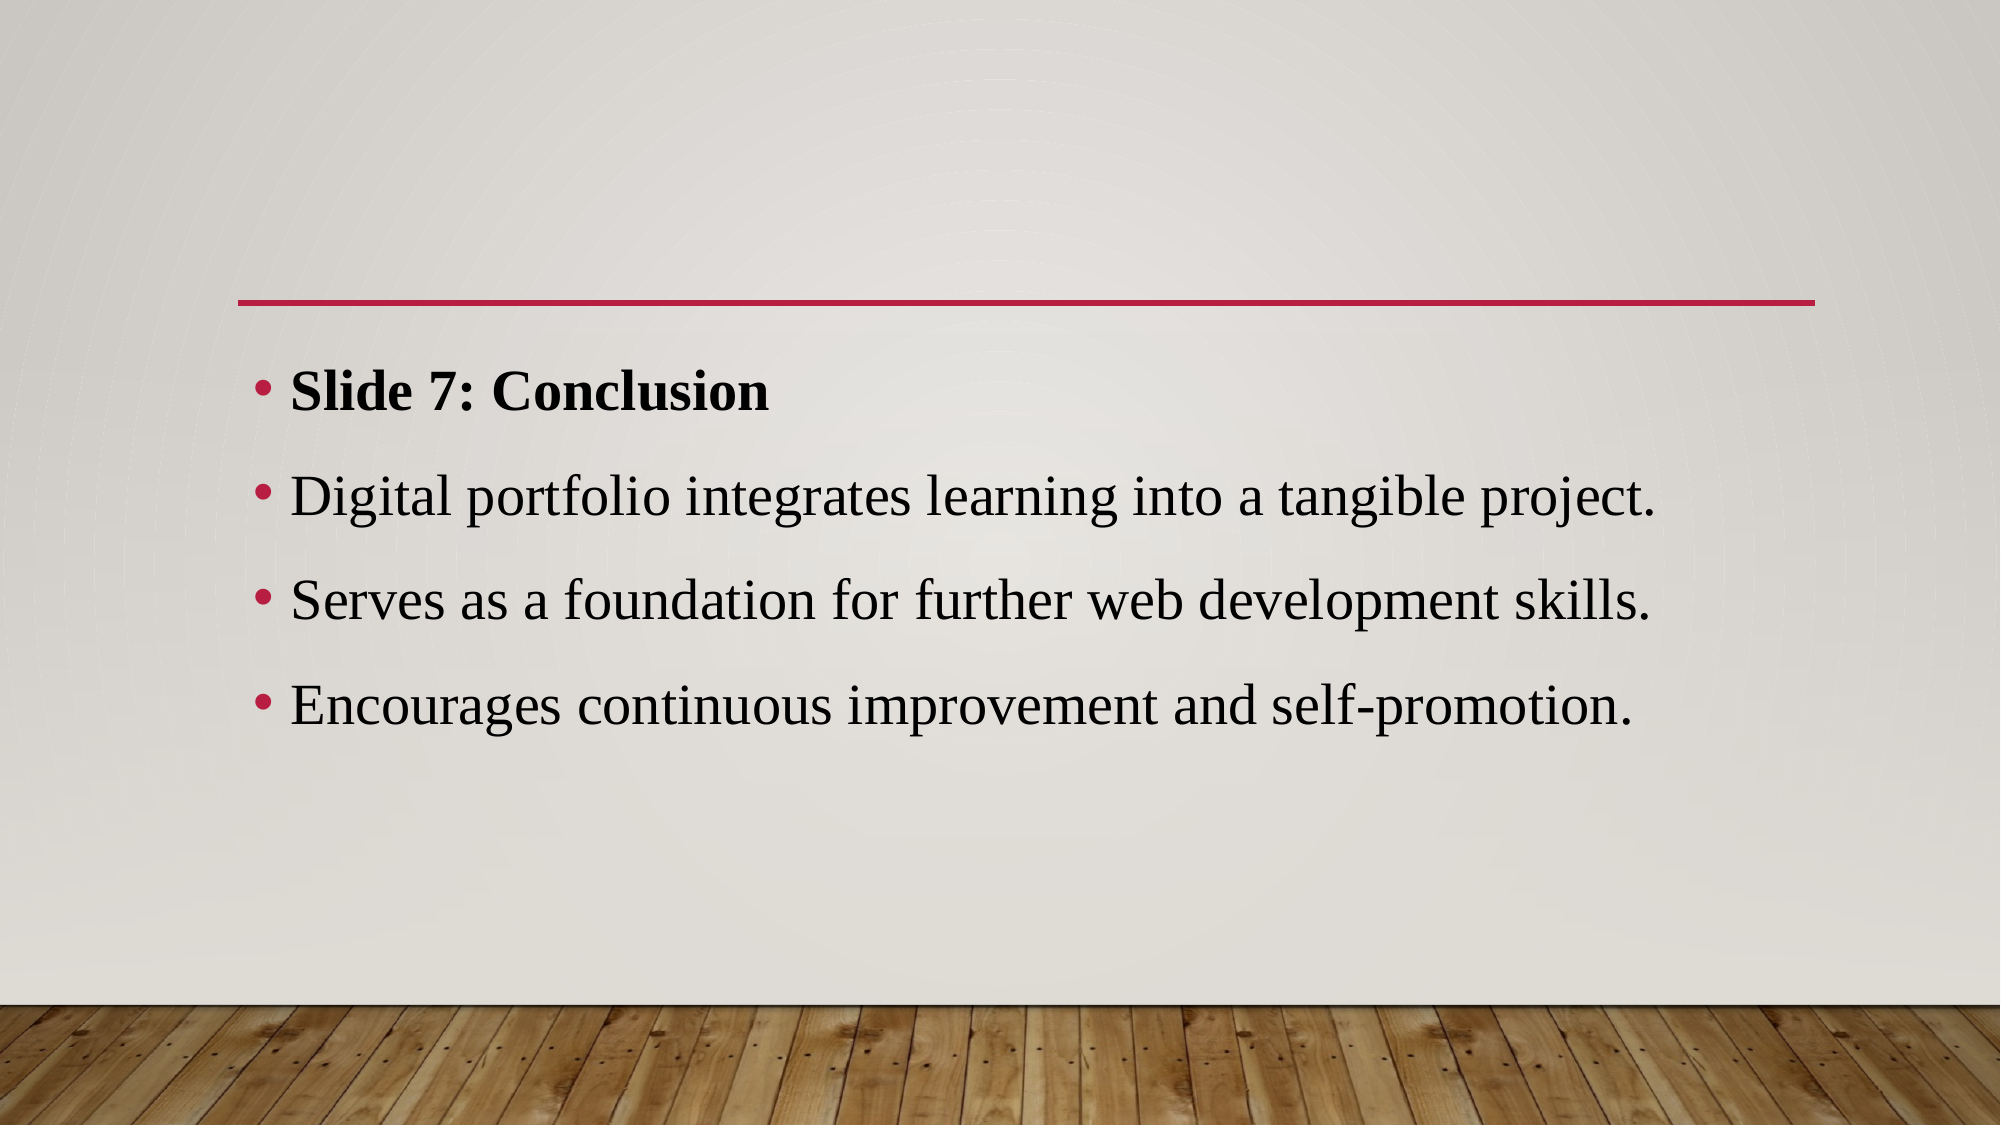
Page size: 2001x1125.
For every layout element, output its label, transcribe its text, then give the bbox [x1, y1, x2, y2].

list Slide 7: Conclusion Digital portfolio integrates learning into a tangible project. Serves as a foundation for further web development skills. Encourages continuous improvement and self-promotion. [238, 330, 1814, 897]
picture [0, 1005, 2000, 1125]
